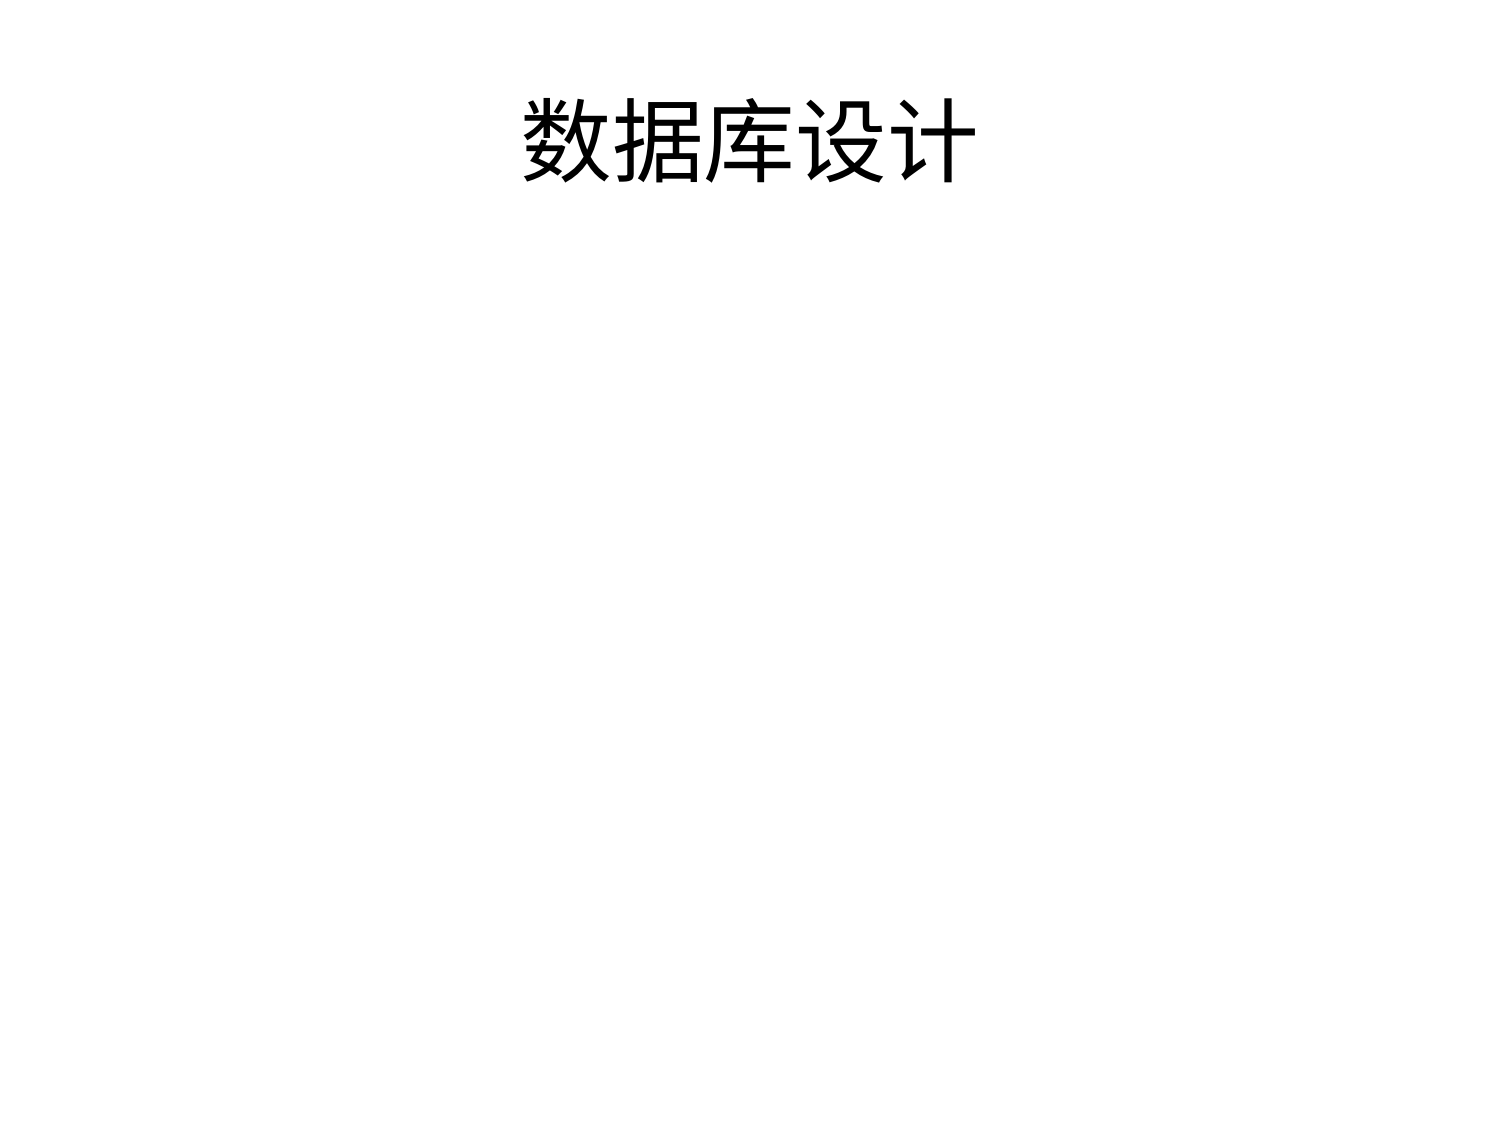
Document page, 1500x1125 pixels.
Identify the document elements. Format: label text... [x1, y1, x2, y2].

title 数据库设计 [75, 45, 1425, 233]
